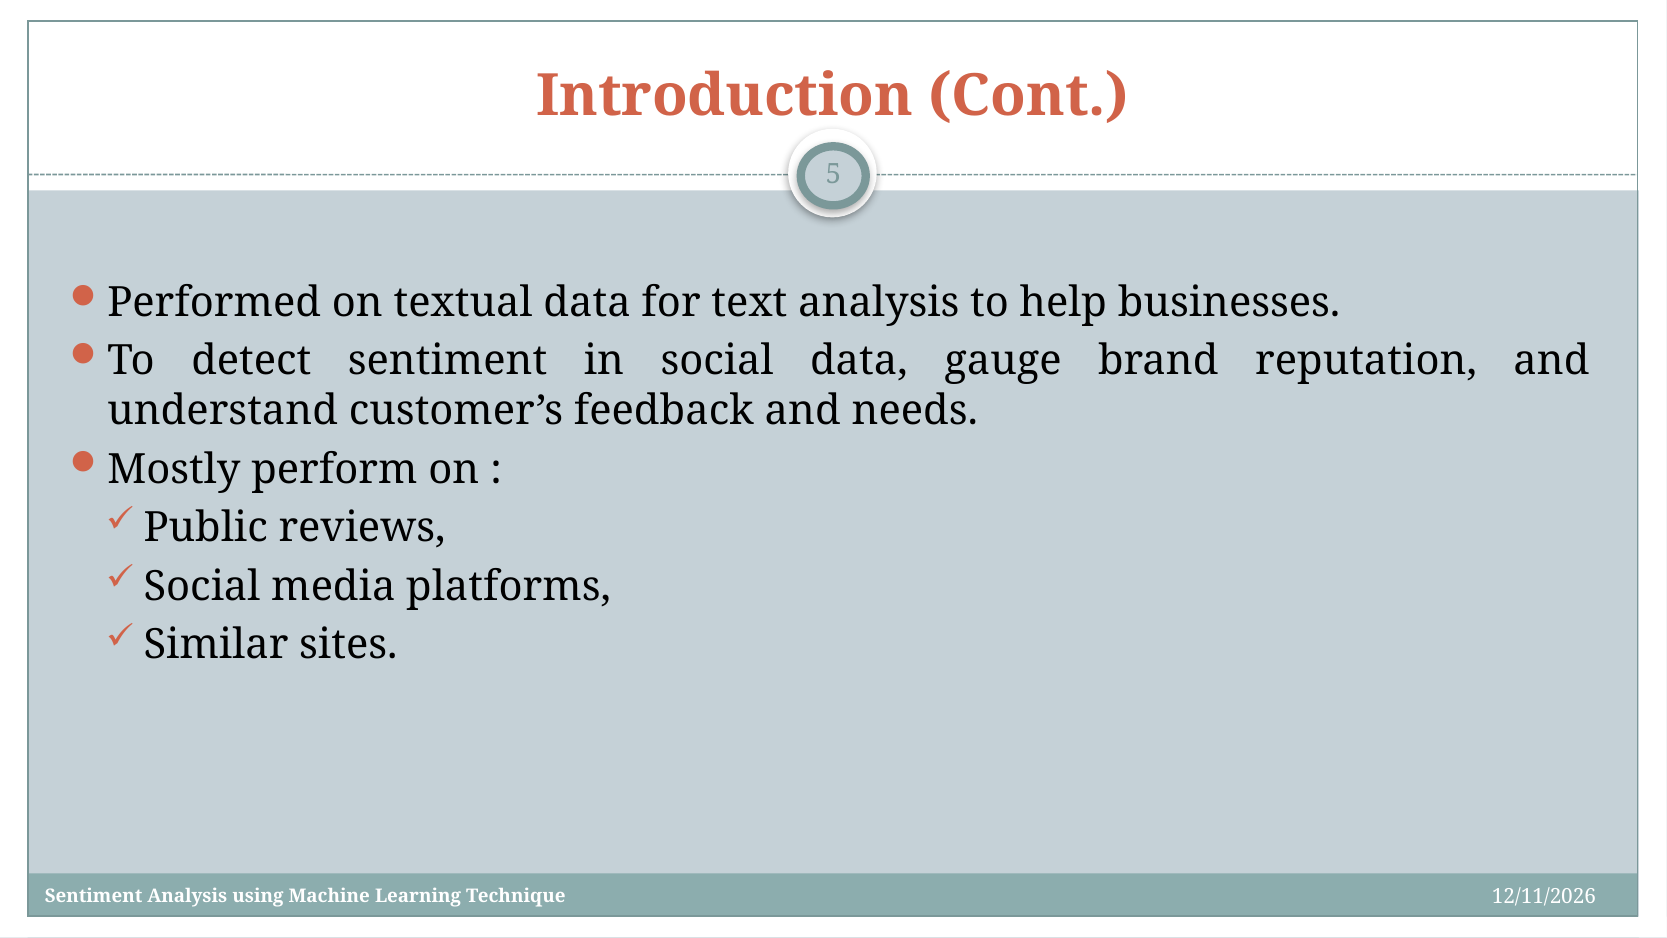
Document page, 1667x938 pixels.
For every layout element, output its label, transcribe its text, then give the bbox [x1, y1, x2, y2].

footer Sentiment Analysis using Machine Learning Technique [30, 876, 1311, 927]
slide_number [1337, 875, 1611, 926]
slide_number 5 [794, 145, 873, 205]
title Introduction (Cont.) [54, 31, 1611, 135]
list Performed on textual data for text analysis to help businesses. To detect sentiment in social data, gauge brand reputation, and understand customer’s feedback and needs. Mostly perform on : Public reviews, Social media platforms, Similar sites. [54, 208, 1605, 834]
